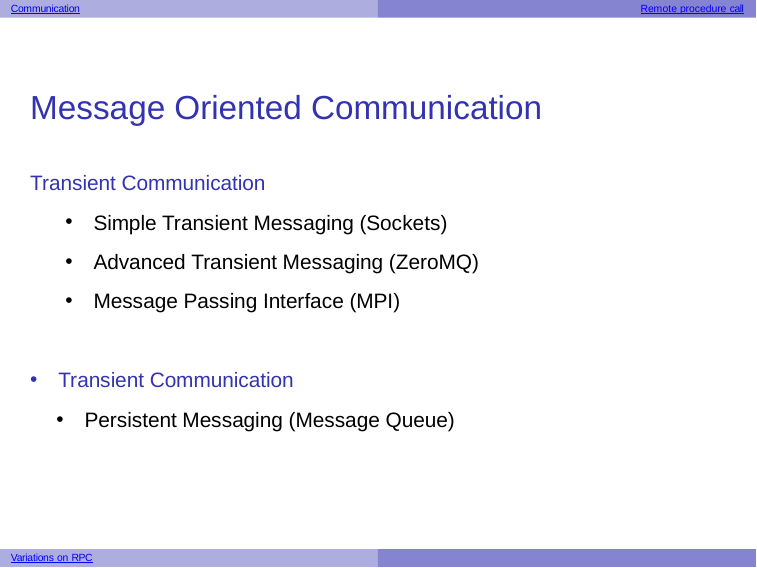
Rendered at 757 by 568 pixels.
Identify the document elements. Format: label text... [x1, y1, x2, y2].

text_box Remote procedure call [638, 0, 748, 15]
text_box Message Oriented Communication Transient Communication Simple Transient Messaging (Sockets) Advanced Transient Messaging (ZeroMQ) Message Passing Interface (MPI) Transient Communication Persistent Messaging (Message Queue) [28, 83, 679, 432]
text_box Communication [8, 0, 85, 15]
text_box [0, 548, 757, 568]
text_box [377, 0, 756, 18]
